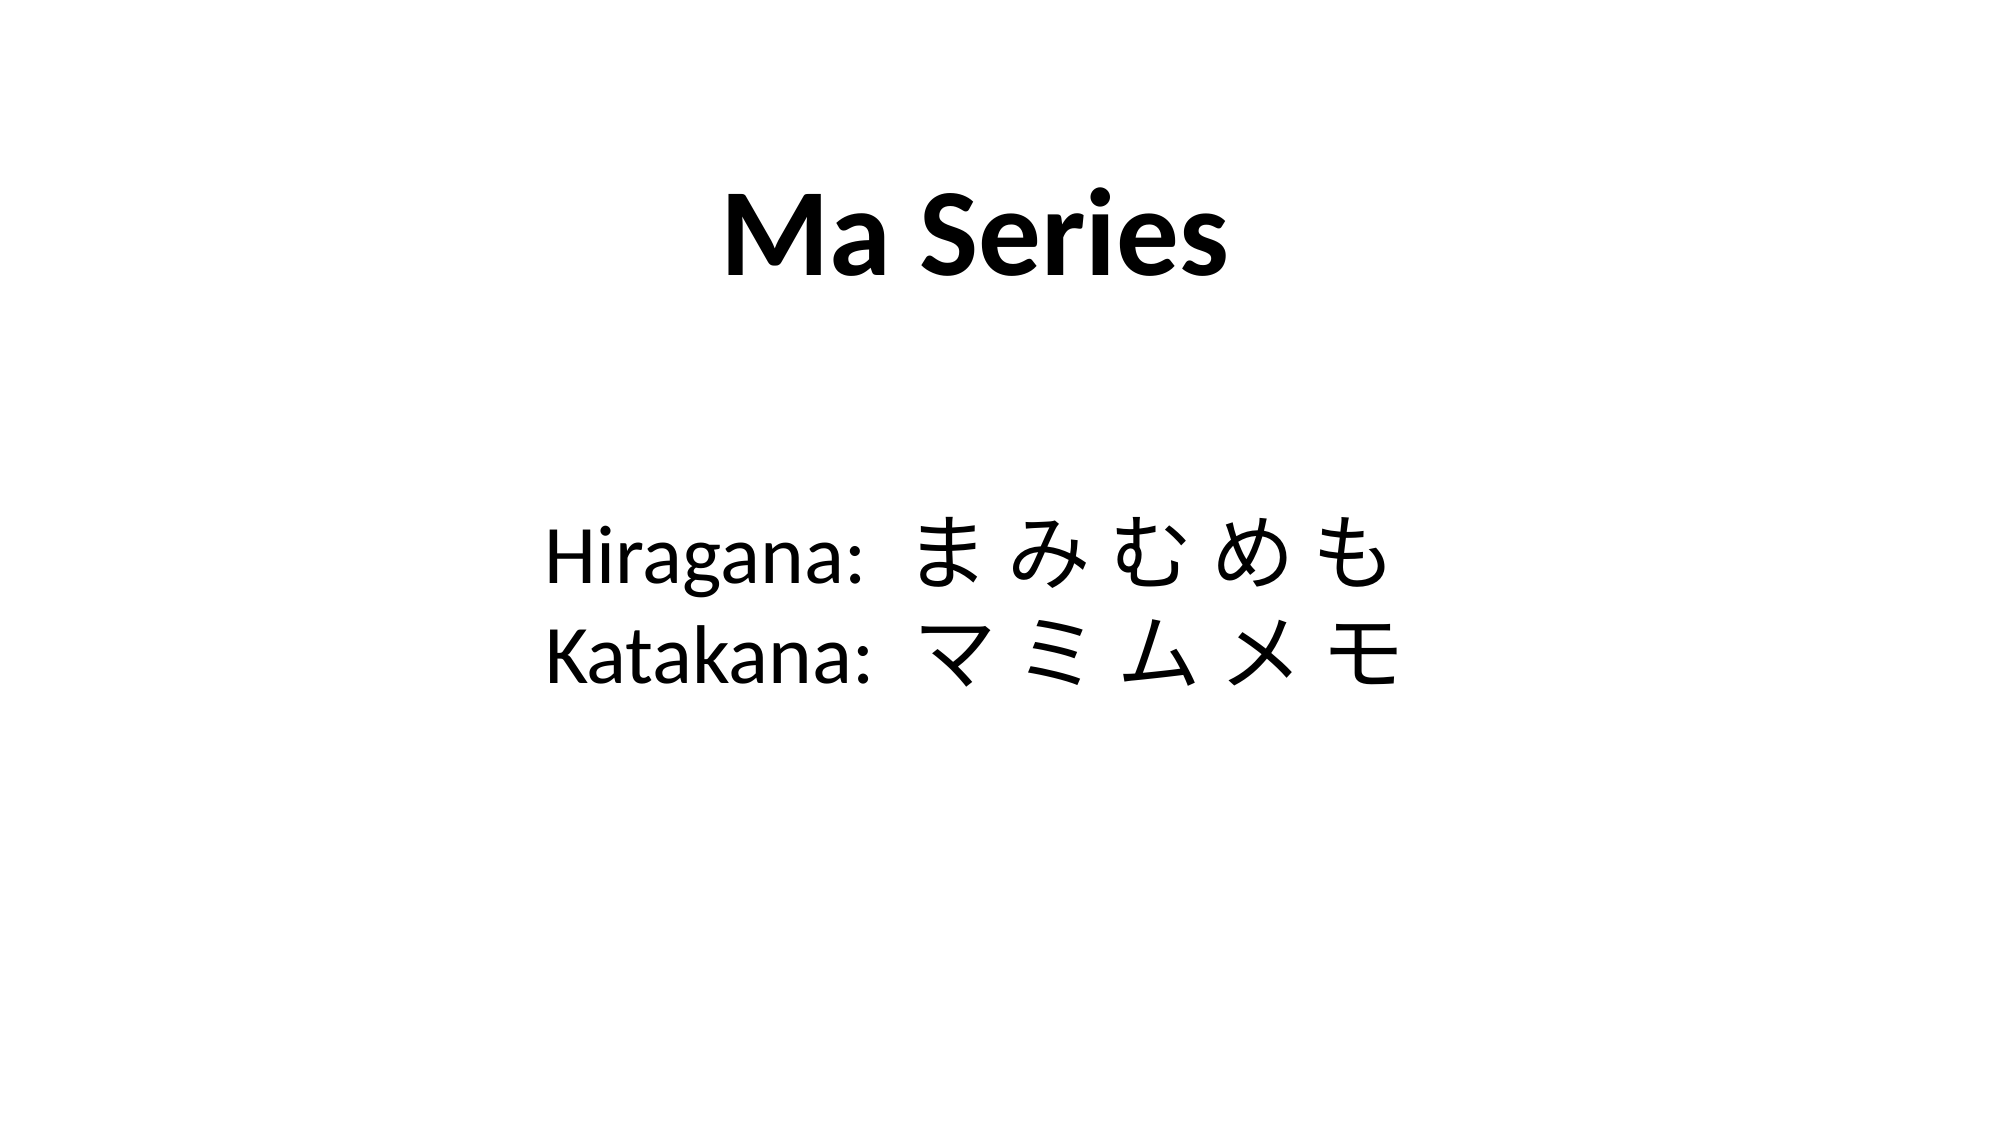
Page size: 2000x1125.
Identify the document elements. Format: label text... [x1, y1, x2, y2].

text_box Ma Series [705, 142, 1245, 308]
text_box Hiragana: ま み む め も Katakana: マ ミ ム メ モ [530, 492, 1420, 708]
